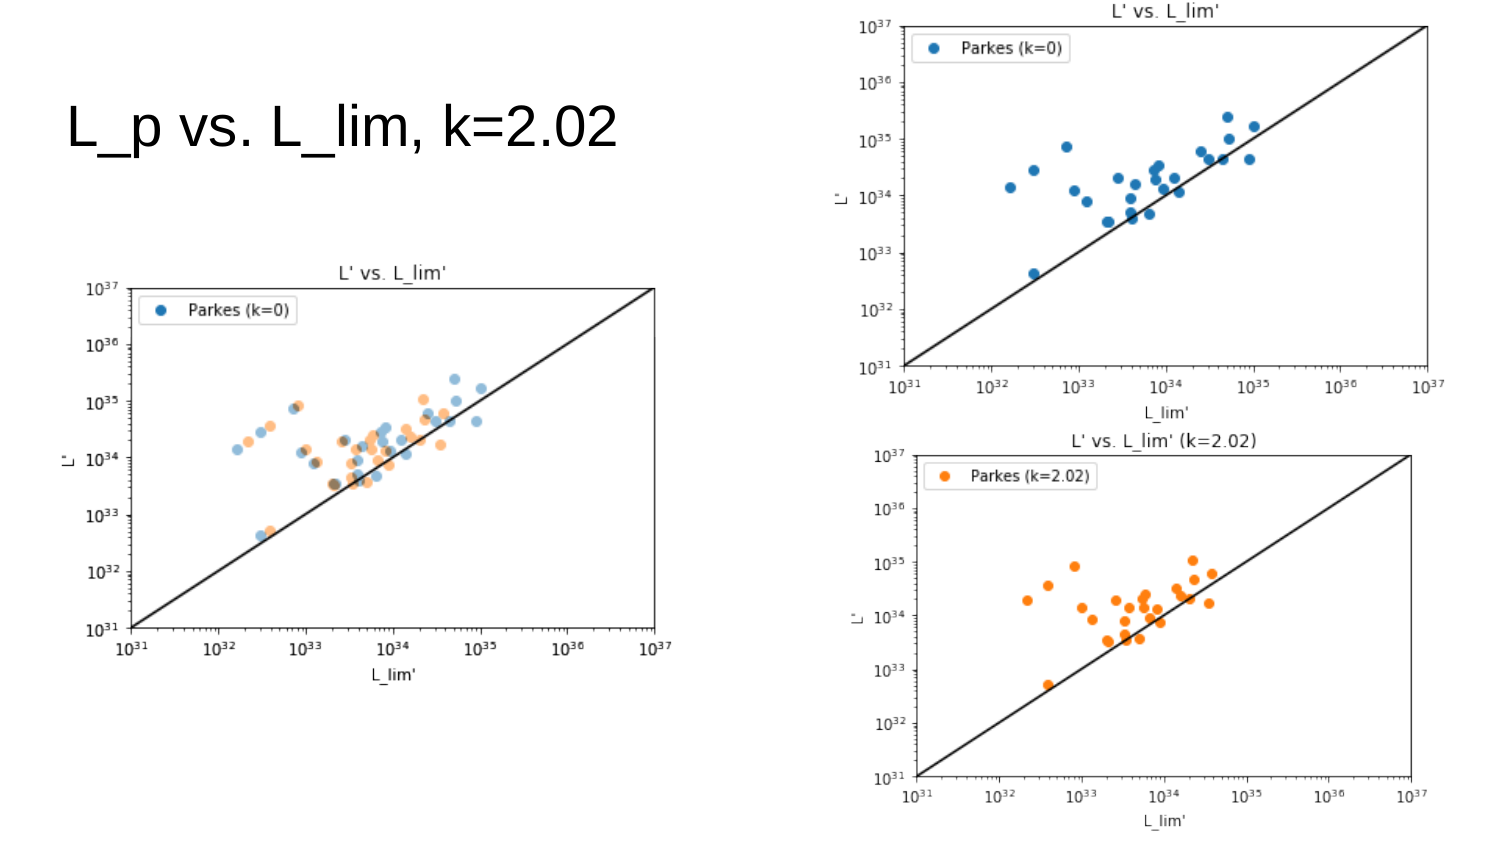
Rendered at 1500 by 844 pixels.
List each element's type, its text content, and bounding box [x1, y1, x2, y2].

title L_p vs. L_lim, k=2.02 [51, 72, 818, 167]
picture [50, 252, 685, 696]
picture [823, 0, 1458, 840]
